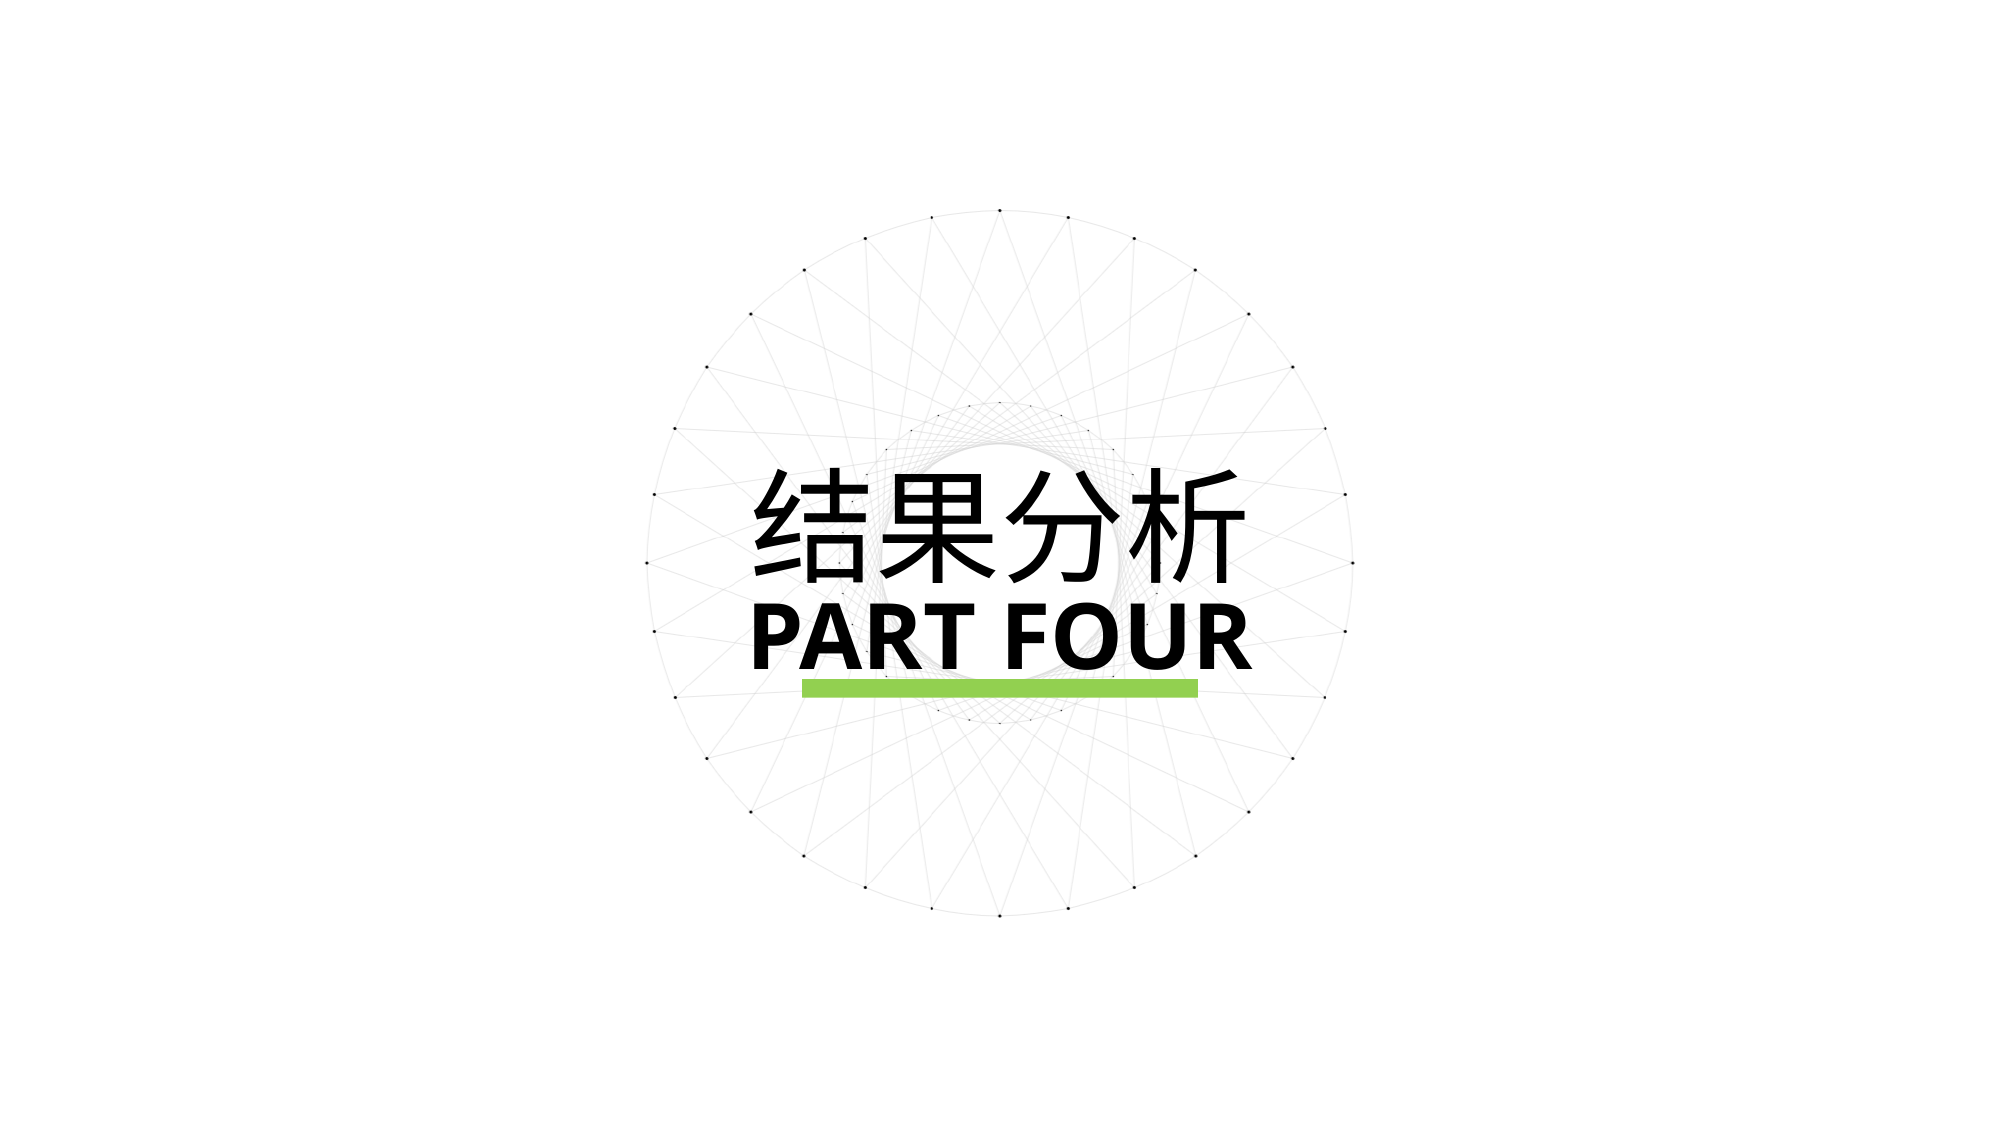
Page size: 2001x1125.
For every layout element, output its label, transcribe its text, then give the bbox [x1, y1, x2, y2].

text_box PART FOUR [704, 607, 1296, 696]
picture [636, 445, 1375, 932]
picture [676, 193, 1335, 396]
text_box 结果分析 [645, 396, 1355, 607]
text_box [801, 678, 1199, 699]
